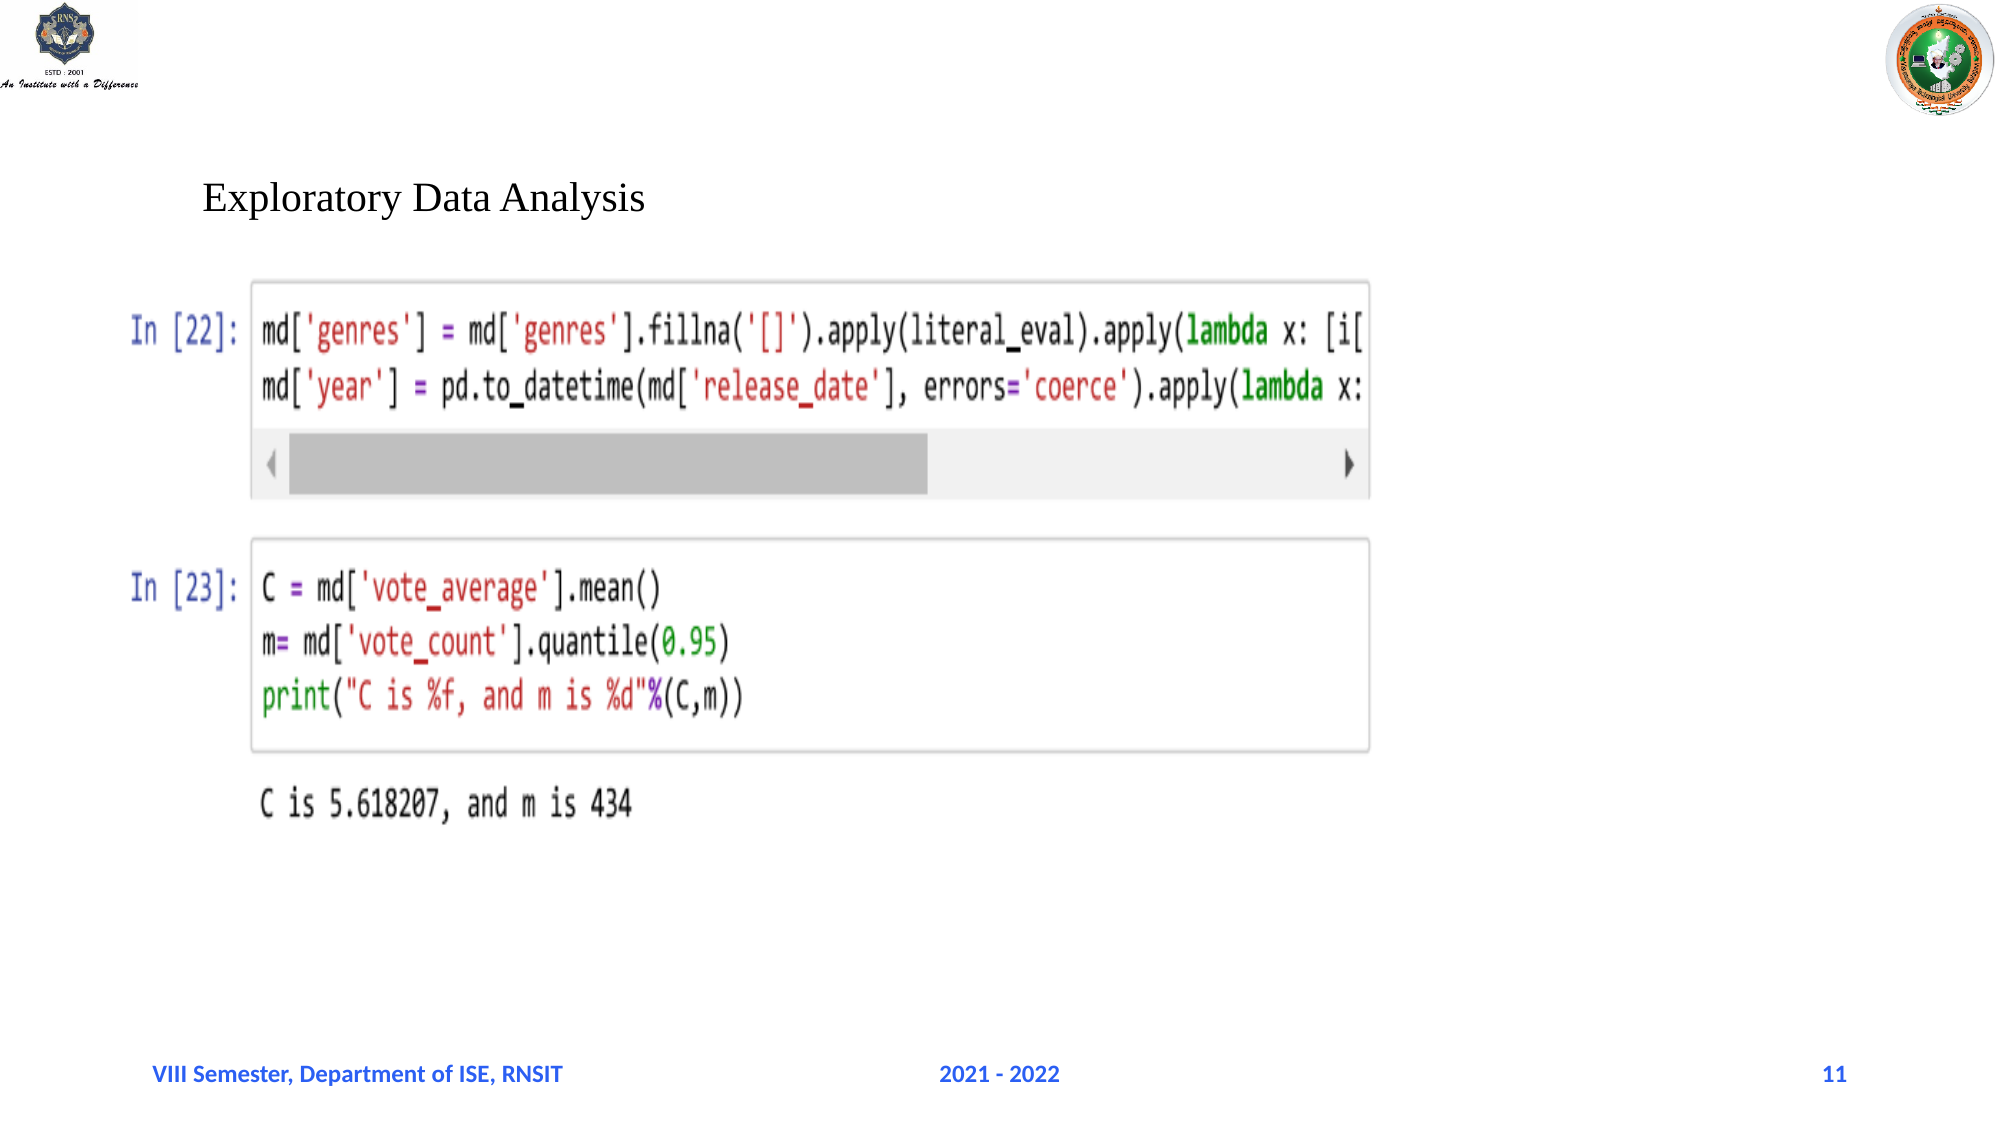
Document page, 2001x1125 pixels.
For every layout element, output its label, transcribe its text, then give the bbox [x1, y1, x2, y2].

picture [112, 249, 1413, 863]
slide_number 11 [1412, 1042, 1863, 1103]
footer 2021 - 2022 [662, 1042, 1338, 1103]
slide_number VIII Semester, Department of ISE, RNSIT [137, 1042, 662, 1103]
text_box Exploratory Data Analysis [187, 162, 1263, 228]
picture [1882, 2, 1997, 117]
picture [0, 0, 138, 90]
